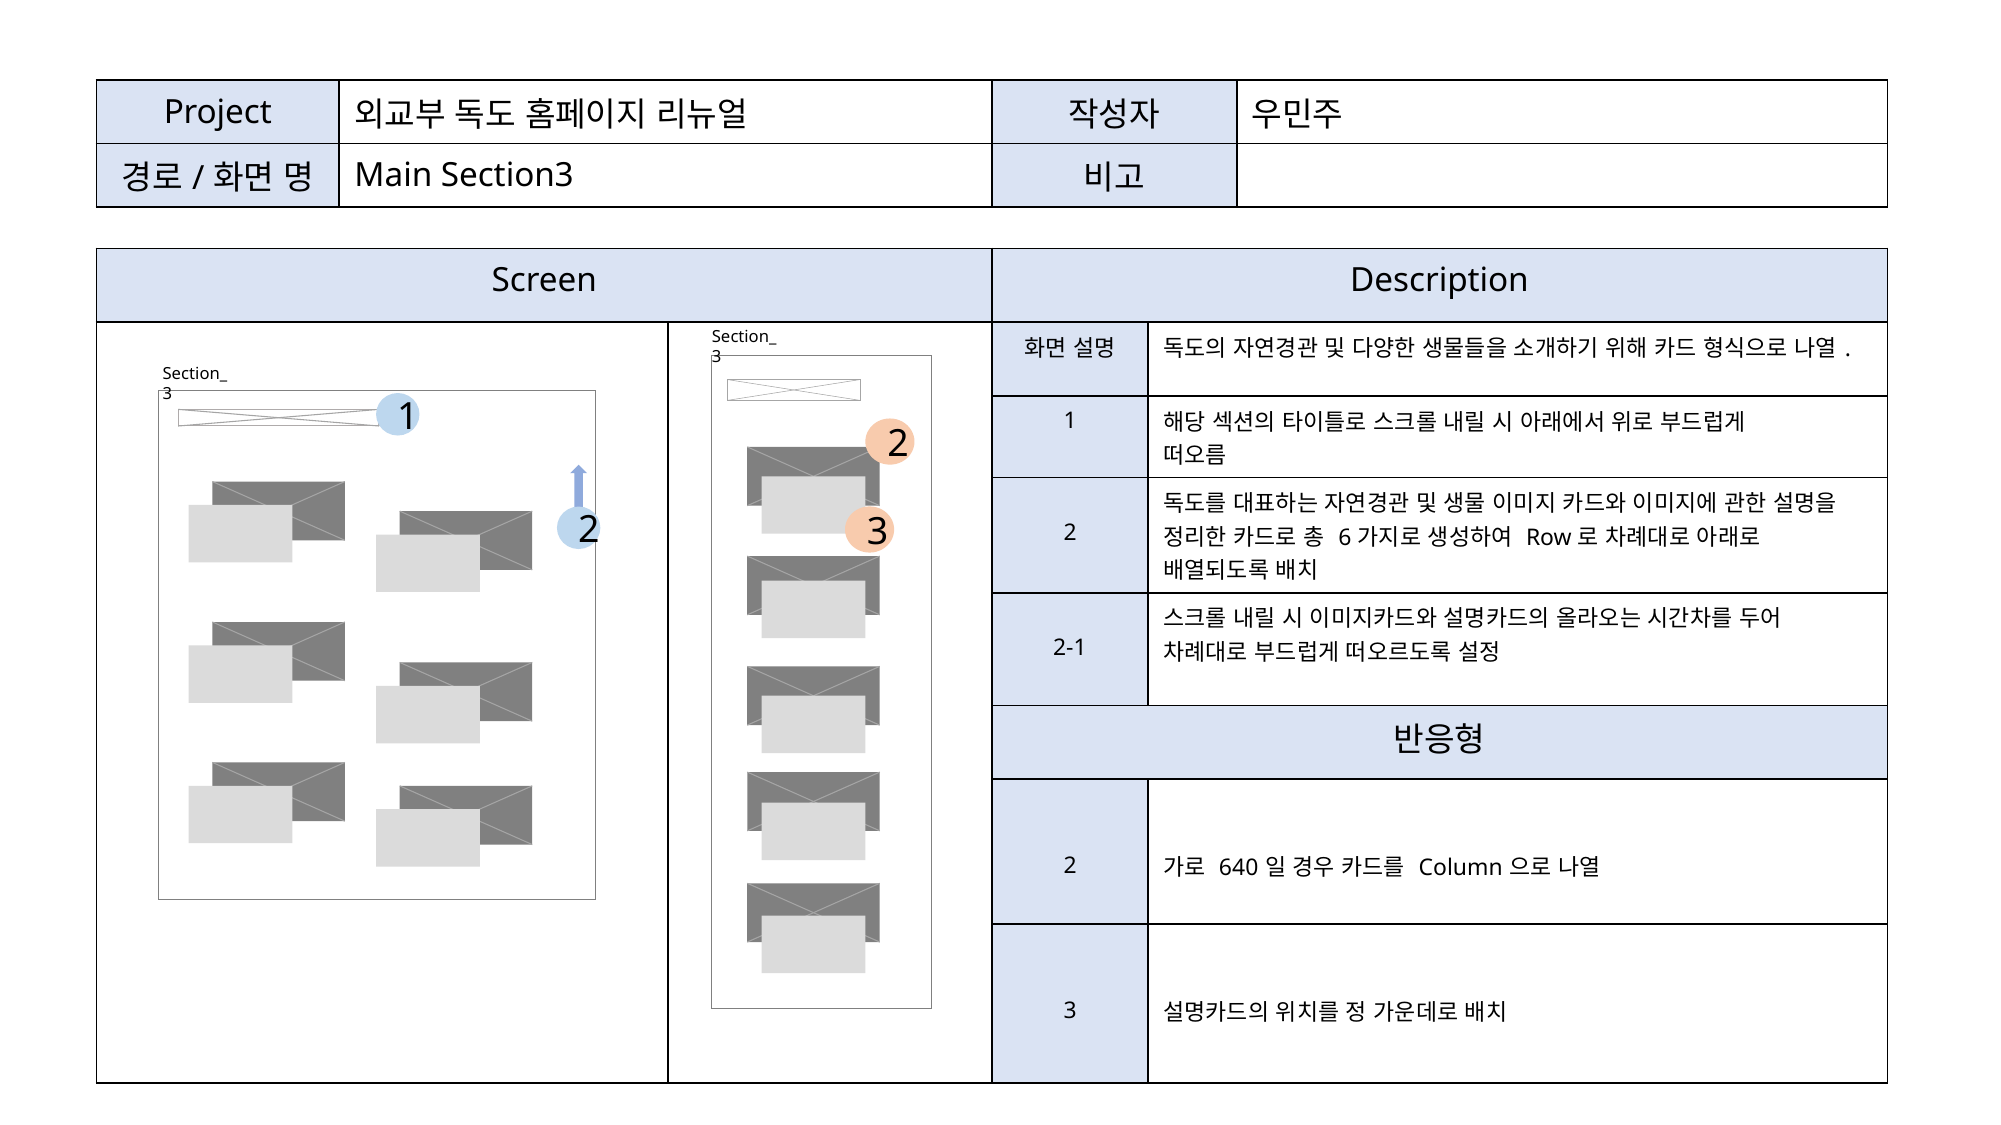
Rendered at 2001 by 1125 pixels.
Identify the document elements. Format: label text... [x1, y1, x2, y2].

text_box 1 [375, 391, 421, 437]
table_cell 스크롤 내릴 시 이미지카드와 설명카드의 올라오는 시간차를 두어 차례대로 부드럽게 떠오르도록 설정 [1149, 594, 1887, 705]
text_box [727, 379, 861, 401]
text_box Section_3 [697, 318, 799, 374]
table_cell 2 [993, 478, 1147, 592]
table_header Description [993, 249, 1887, 321]
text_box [747, 666, 880, 754]
text_box [157, 390, 597, 901]
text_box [178, 409, 380, 426]
table_header 우민주 [1238, 81, 1887, 143]
text_box 3 [844, 507, 896, 554]
table_header 외교부 독도 홈페이지 리뉴얼 [340, 81, 991, 143]
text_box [188, 621, 345, 703]
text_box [747, 556, 880, 639]
table_header Project [97, 81, 338, 143]
table_header Screen [97, 249, 991, 321]
table_cell 독도를 대표하는 자연경관 및 생물 이미지 카드와 이미지에 관한 설명을 정리한 카드로 총 6가지로 생성하여 Row로 차례대로 아래로 배열되도록 배치 [1149, 478, 1887, 592]
table_cell 가로 640일 경우 카드를 Column으로 나열 [1149, 780, 1887, 923]
table_cell [669, 323, 991, 1082]
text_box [747, 771, 880, 861]
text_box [375, 662, 533, 744]
table_cell 1 [993, 397, 1147, 477]
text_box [375, 785, 533, 867]
table_cell 2 [993, 780, 1147, 923]
text_box [710, 355, 932, 1009]
table_cell [1238, 144, 1887, 206]
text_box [747, 446, 880, 534]
table_cell 비고 [993, 144, 1236, 206]
text_box [567, 463, 590, 506]
table_cell 3 [993, 925, 1147, 1082]
table_cell 2-1 [993, 594, 1147, 705]
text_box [188, 762, 345, 844]
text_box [375, 511, 533, 593]
text_box 2 [864, 417, 916, 466]
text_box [188, 481, 345, 563]
table_cell Main Section3 [340, 144, 991, 206]
table_cell 경로/화면 명 [97, 144, 338, 206]
table_cell 반응형 [993, 706, 1887, 778]
table_cell [97, 323, 667, 1082]
text_box Section_3 [147, 355, 250, 411]
table_cell 화면 설명 [993, 323, 1147, 395]
table_cell 독도의 자연경관 및 다양한 생물들을 소개하기 위해 카드 형식으로 나열. [1149, 323, 1887, 395]
table_cell 해당 섹션의 타이틀로 스크롤 내릴 시 아래에서 위로 부드럽게 떠오름 [1149, 397, 1887, 477]
text_box 2 [555, 505, 602, 551]
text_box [747, 883, 880, 974]
table_cell 설명카드의 위치를 정 가운데로 배치 [1149, 925, 1887, 1082]
table_header 작성자 [993, 81, 1236, 143]
